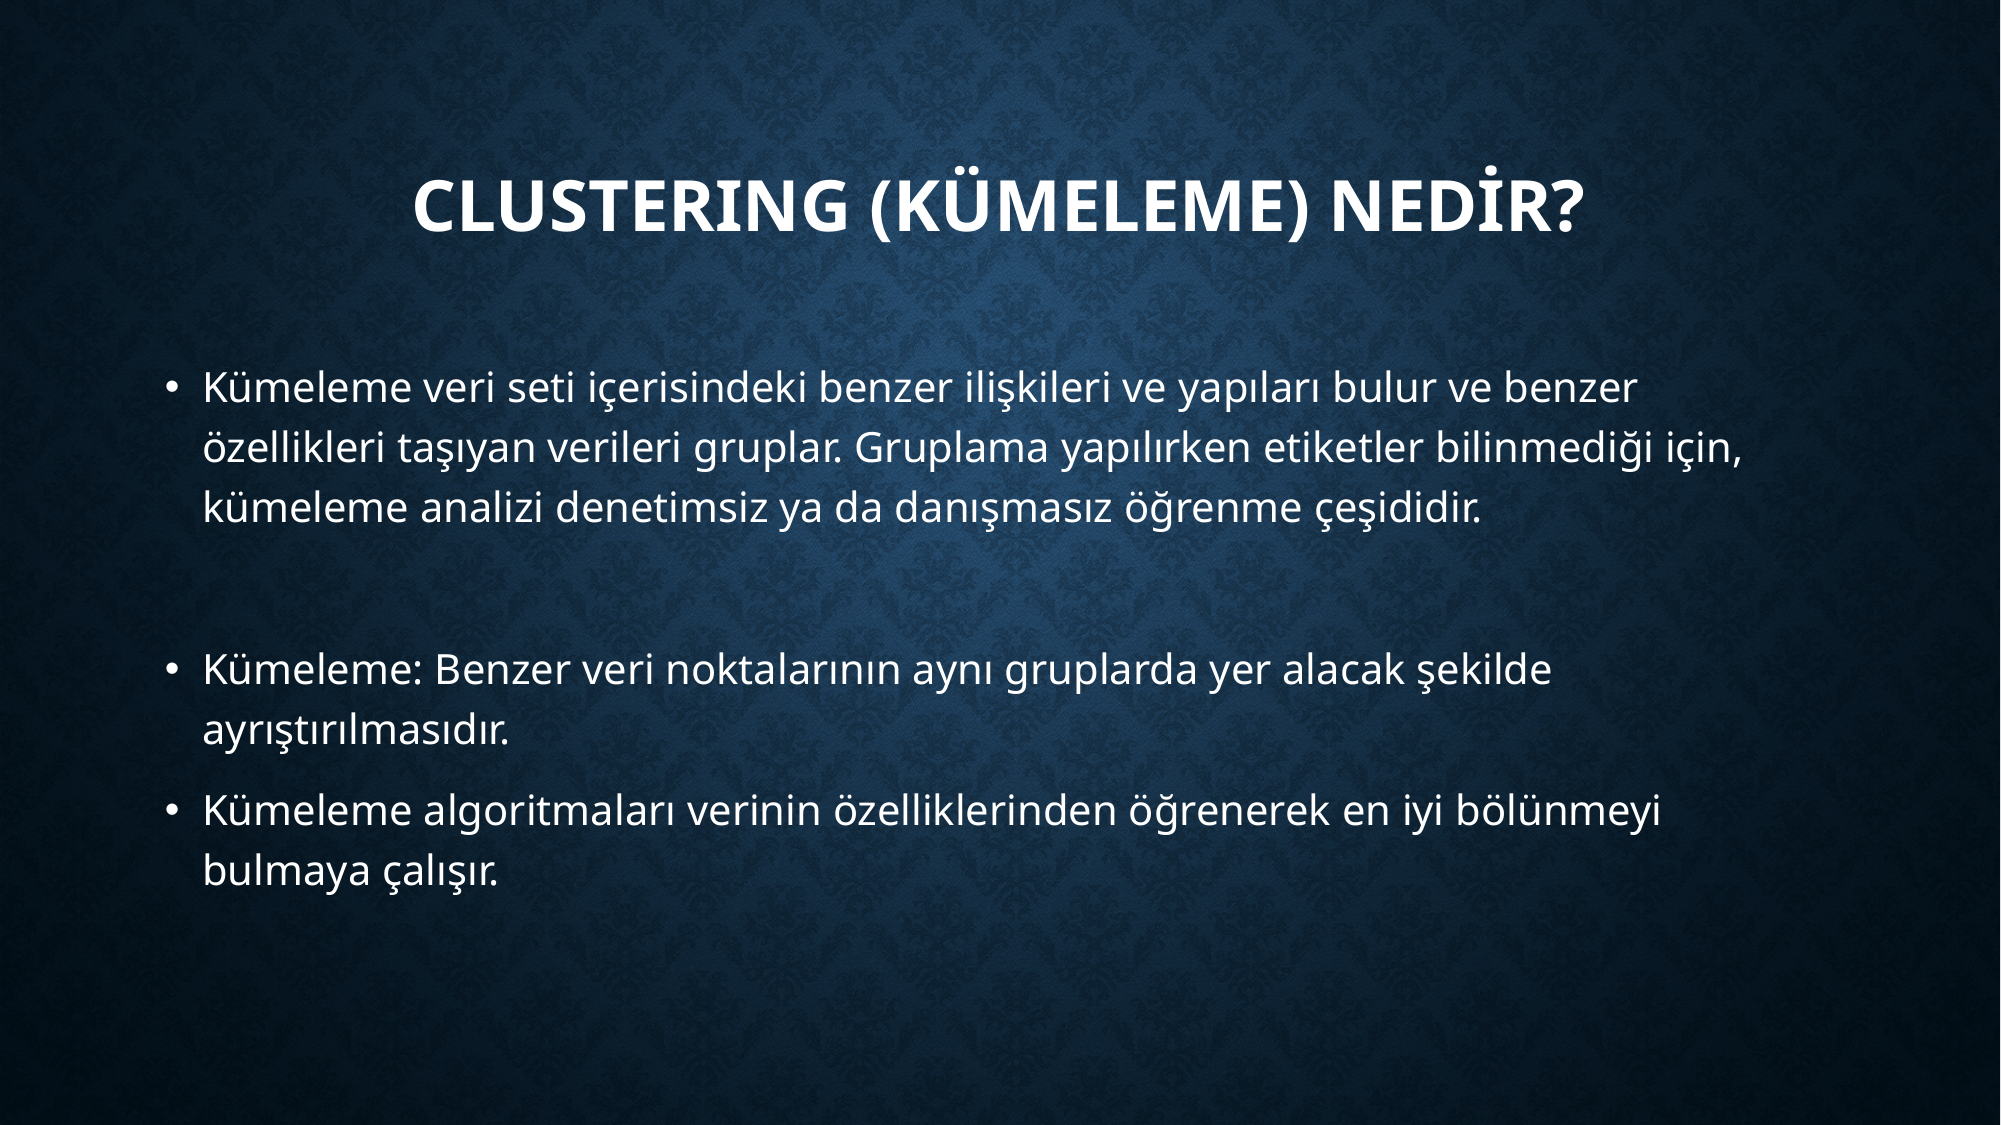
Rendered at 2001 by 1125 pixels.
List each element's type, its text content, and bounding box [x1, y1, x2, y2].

title Clusterıng (Kümeleme) nedir? [149, 99, 1849, 318]
list Kümeleme veri seti içerisindeki benzer ilişkileri ve yapıları bulur ve benzer özellikleri taşıyan verileri gruplar. Gruplama yapılırken etiketler bilinmediği için, kümeleme analizi denetimsiz ya da danışmasız öğrenme çeşididir. Kümeleme: Benzer veri noktalarının aynı gruplarda yer alacak şekilde ayrıştırılmasıdır. Kümeleme algoritmaları verinin özelliklerinden öğrenerek en iyi bölünmeyi bulmaya çalışır. [149, 343, 1849, 950]
